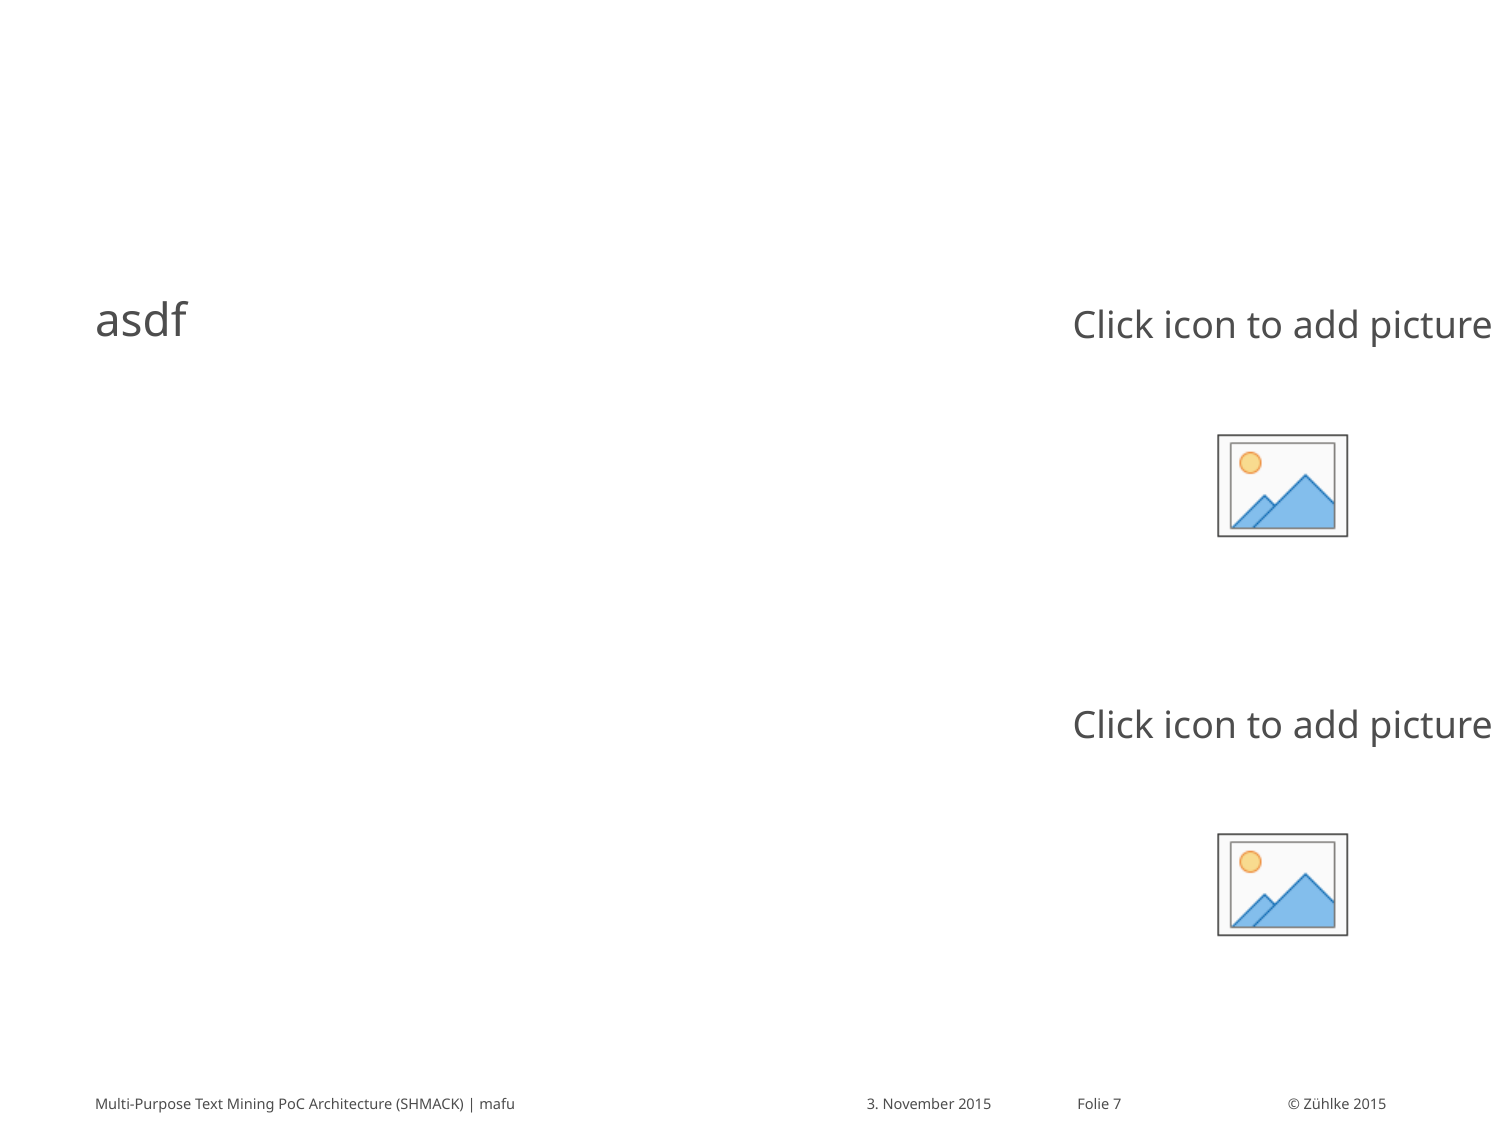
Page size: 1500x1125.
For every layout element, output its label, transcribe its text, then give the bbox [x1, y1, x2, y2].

list asdf [95, 293, 1031, 1077]
footer Multi-Purpose Text Mining PoC Architecture (SHMACK) | mafu [95, 1094, 844, 1113]
picture [1090, 293, 1476, 678]
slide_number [866, 1094, 1054, 1113]
picture [1090, 692, 1476, 1078]
slide_number Folie 7 [1077, 1094, 1265, 1113]
